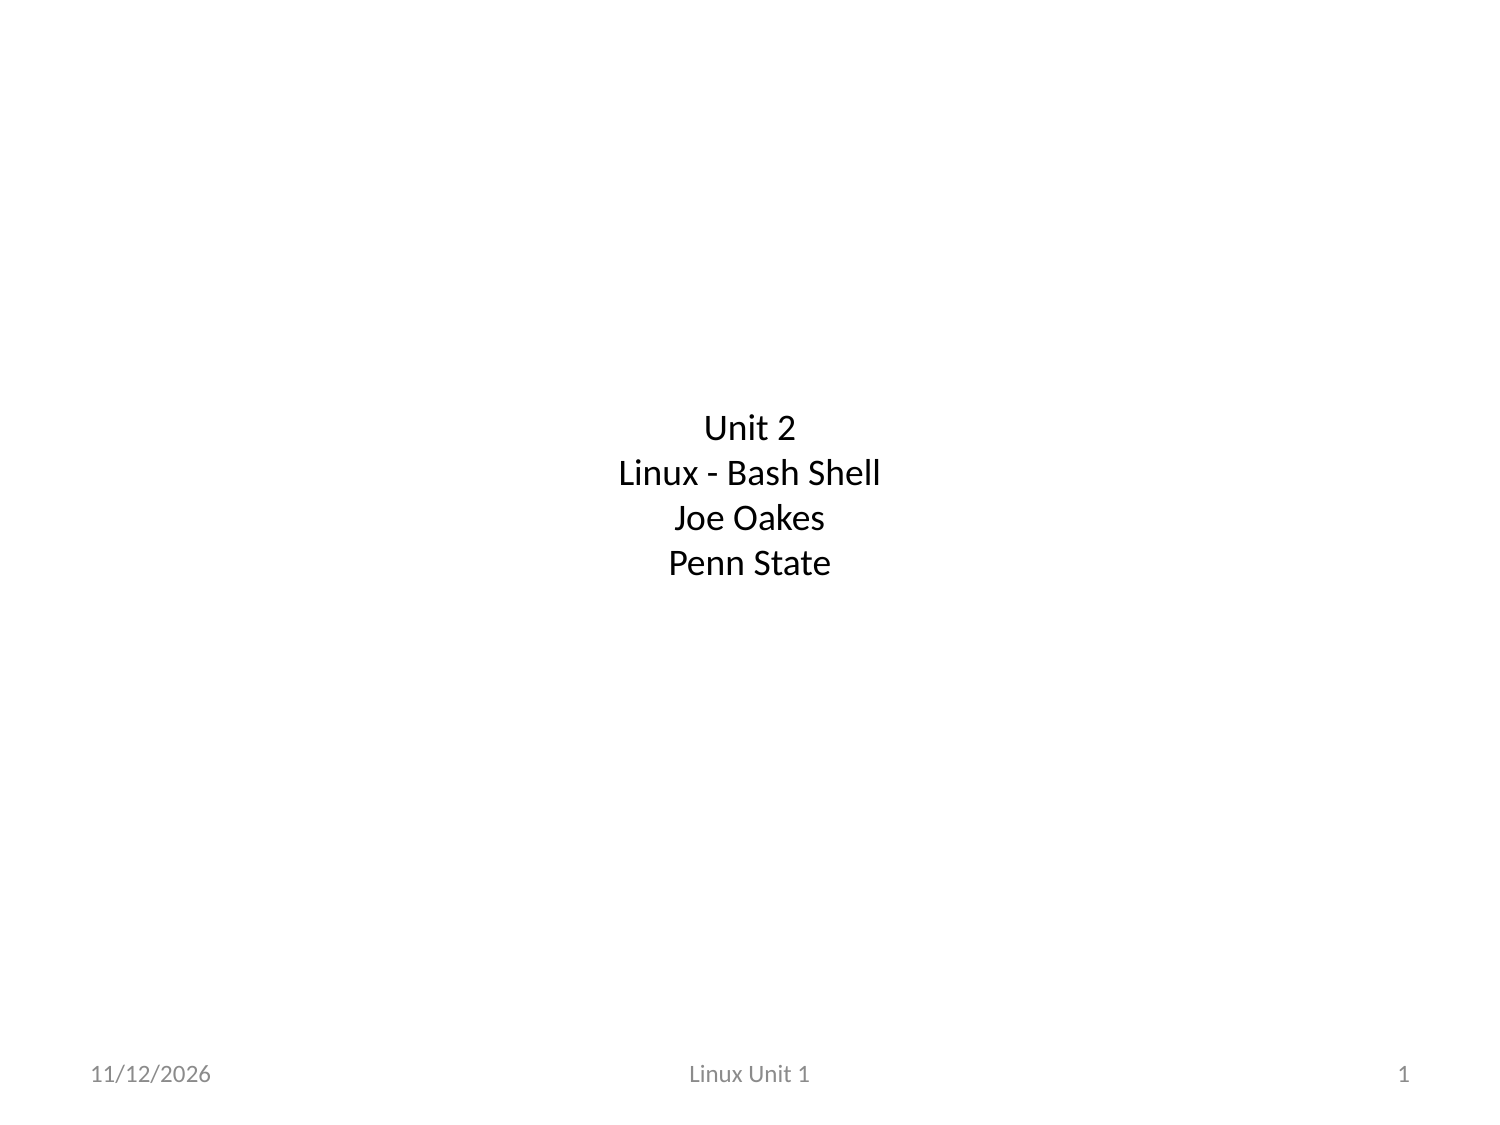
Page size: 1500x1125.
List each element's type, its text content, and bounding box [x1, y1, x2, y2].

footer Linux Unit 1 [512, 1042, 988, 1103]
title Unit 2 Linux - Bash Shell Joe Oakes Penn State [112, 349, 1388, 591]
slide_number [75, 1042, 425, 1103]
slide_number 1 [1074, 1042, 1425, 1103]
